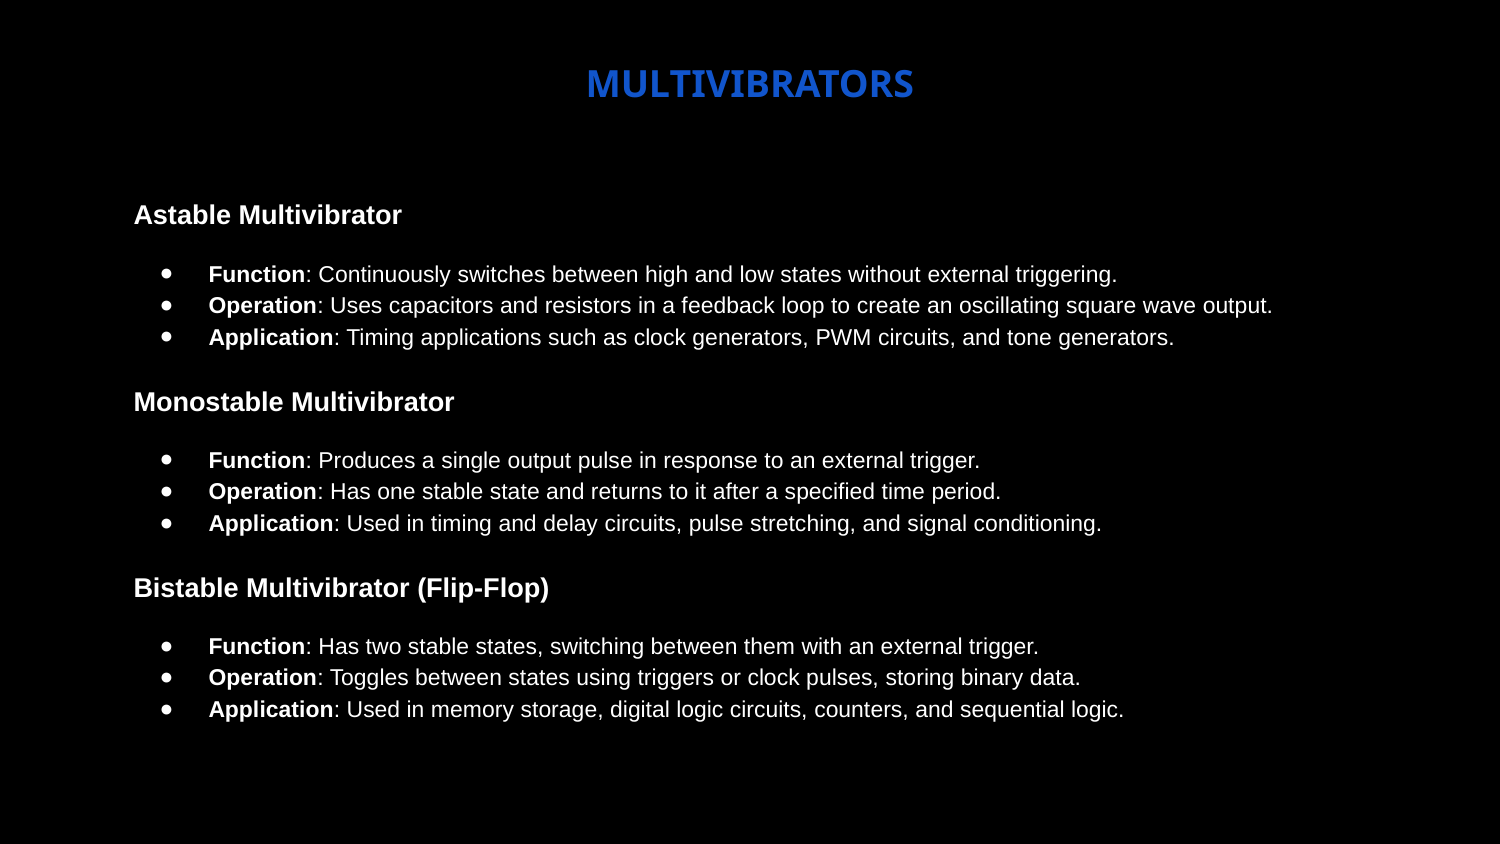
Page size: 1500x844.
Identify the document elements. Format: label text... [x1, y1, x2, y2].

list Astable Multivibrator Function: Continuously switches between high and low states without external triggering. Operation: Uses capacitors and resistors in a feedback loop to create an oscillating square wave output. Application: Timing applications such as clock generators, PWM circuits, and tone generators. Monostable Multivibrator Function: Produces a single output pulse in response to an external trigger. Operation: Has one stable state and returns to it after a specified time period. Application: Used in timing and delay circuits, pulse stretching, and signal conditioning. Bistable Multivibrator (Flip-Flop) Function: Has two stable states, switching between them with an external trigger. Operation: Toggles between states using triggers or clock pulses, storing binary data. Application: Used in memory storage, digital logic circuits, counters, and sequential logic. [118, 177, 1382, 750]
title MULTIVIBRATORS [278, 45, 1221, 124]
